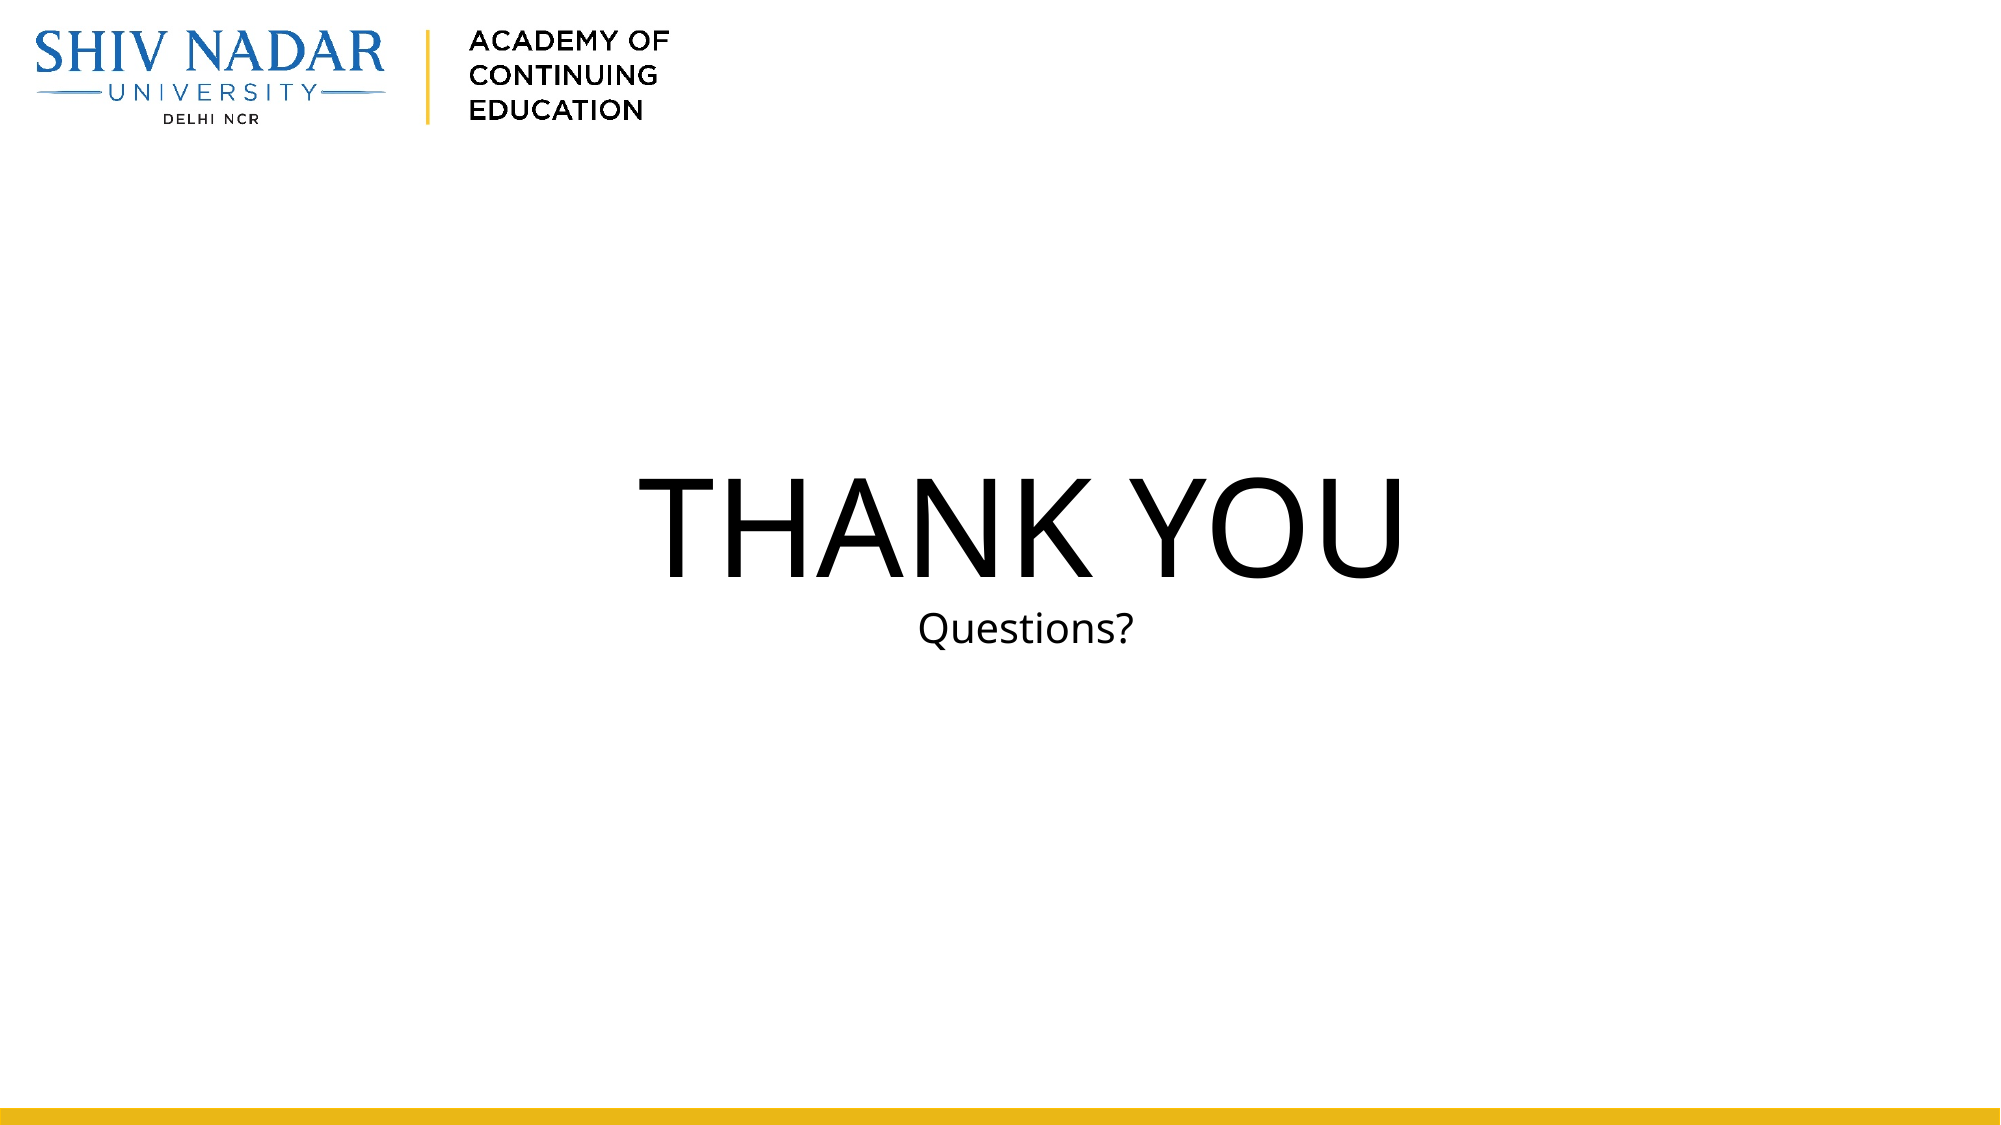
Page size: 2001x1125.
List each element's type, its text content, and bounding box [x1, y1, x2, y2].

picture [36, 26, 678, 127]
title THANK YOU Questions? [163, 222, 1889, 890]
text_box [0, 1107, 2000, 1125]
